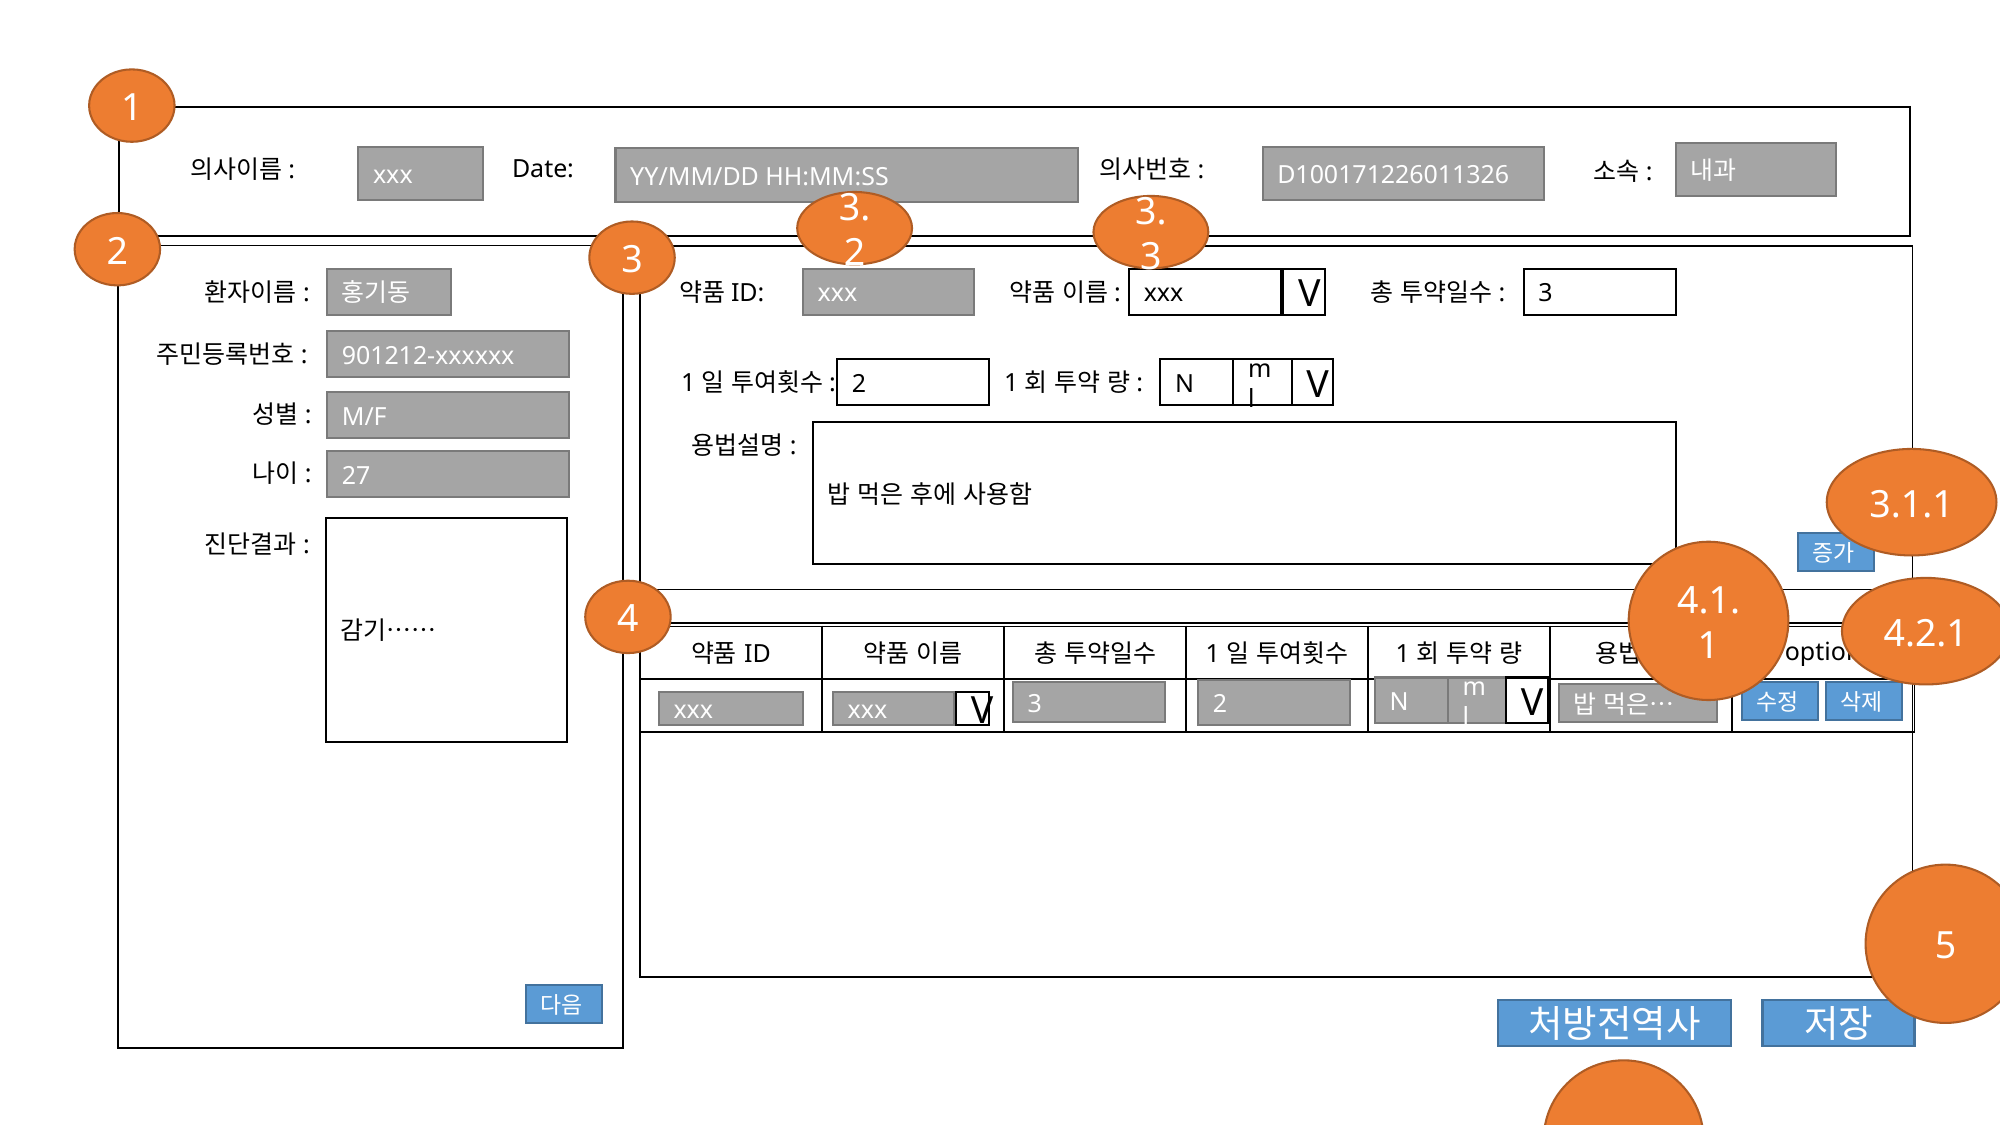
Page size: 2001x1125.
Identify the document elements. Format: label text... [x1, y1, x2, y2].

table_header [119, 246, 622, 1047]
table_cell [1369, 680, 1549, 731]
text_box 밥 먹은… [1558, 683, 1718, 723]
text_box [992, 269, 1325, 315]
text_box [174, 146, 483, 200]
table_header 1일 투여횟수 [1187, 627, 1367, 678]
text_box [1374, 677, 1548, 723]
text_box 7 [1544, 1059, 1704, 1125]
table_header 약품ID [641, 627, 821, 678]
text_box 2 [73, 211, 162, 287]
table_header option [1767, 627, 1880, 678]
text_box 증가 [1797, 532, 1875, 572]
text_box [239, 390, 569, 439]
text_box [189, 269, 452, 315]
text_box 4.2.1 [1840, 576, 2000, 686]
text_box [1352, 269, 1676, 315]
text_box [1579, 142, 1837, 196]
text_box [497, 144, 1078, 202]
text_box 처방전역사 [1497, 999, 1732, 1047]
text_box 3.3 [1092, 200, 1210, 269]
table_header [641, 247, 1912, 589]
text_box 3.2 [796, 202, 914, 266]
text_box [675, 422, 1676, 565]
text_box 4 [584, 579, 672, 655]
text_box 다음 [525, 984, 603, 1024]
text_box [138, 330, 569, 378]
text_box 저장 [1761, 999, 1916, 1047]
text_box ml [1232, 358, 1291, 406]
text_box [832, 691, 990, 726]
table_cell [1733, 680, 1914, 731]
text_box 4.1.1 [1627, 540, 1790, 702]
table_cell [1005, 680, 1185, 731]
table_header 약품 이름 [823, 627, 1003, 678]
table_header [641, 733, 1912, 976]
table_cell [1187, 680, 1367, 731]
table_cell [823, 680, 1003, 731]
table_header [120, 108, 1909, 235]
text_box 3 [588, 220, 676, 295]
text_box xxx [658, 691, 804, 726]
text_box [1084, 146, 1544, 200]
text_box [239, 449, 569, 498]
text_box V [1291, 358, 1334, 406]
table_header 용법설명 [1551, 627, 1650, 678]
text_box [666, 359, 989, 405]
table_header 1회 투약 량 [1369, 627, 1549, 678]
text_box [989, 359, 1234, 405]
text_box 3.1.1 [1825, 447, 1998, 557]
text_box 삭제 [1825, 681, 1903, 721]
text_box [189, 518, 568, 742]
text_box 수정 [1741, 681, 1819, 721]
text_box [666, 269, 975, 315]
table_header 총 투약일수 [1005, 627, 1185, 678]
table_cell [641, 680, 821, 731]
text_box 5 [1864, 863, 2000, 1024]
text_box 1 [88, 68, 176, 143]
table_cell [1551, 680, 1731, 731]
text_box 2 [1197, 679, 1351, 726]
text_box 3 [1012, 681, 1166, 723]
